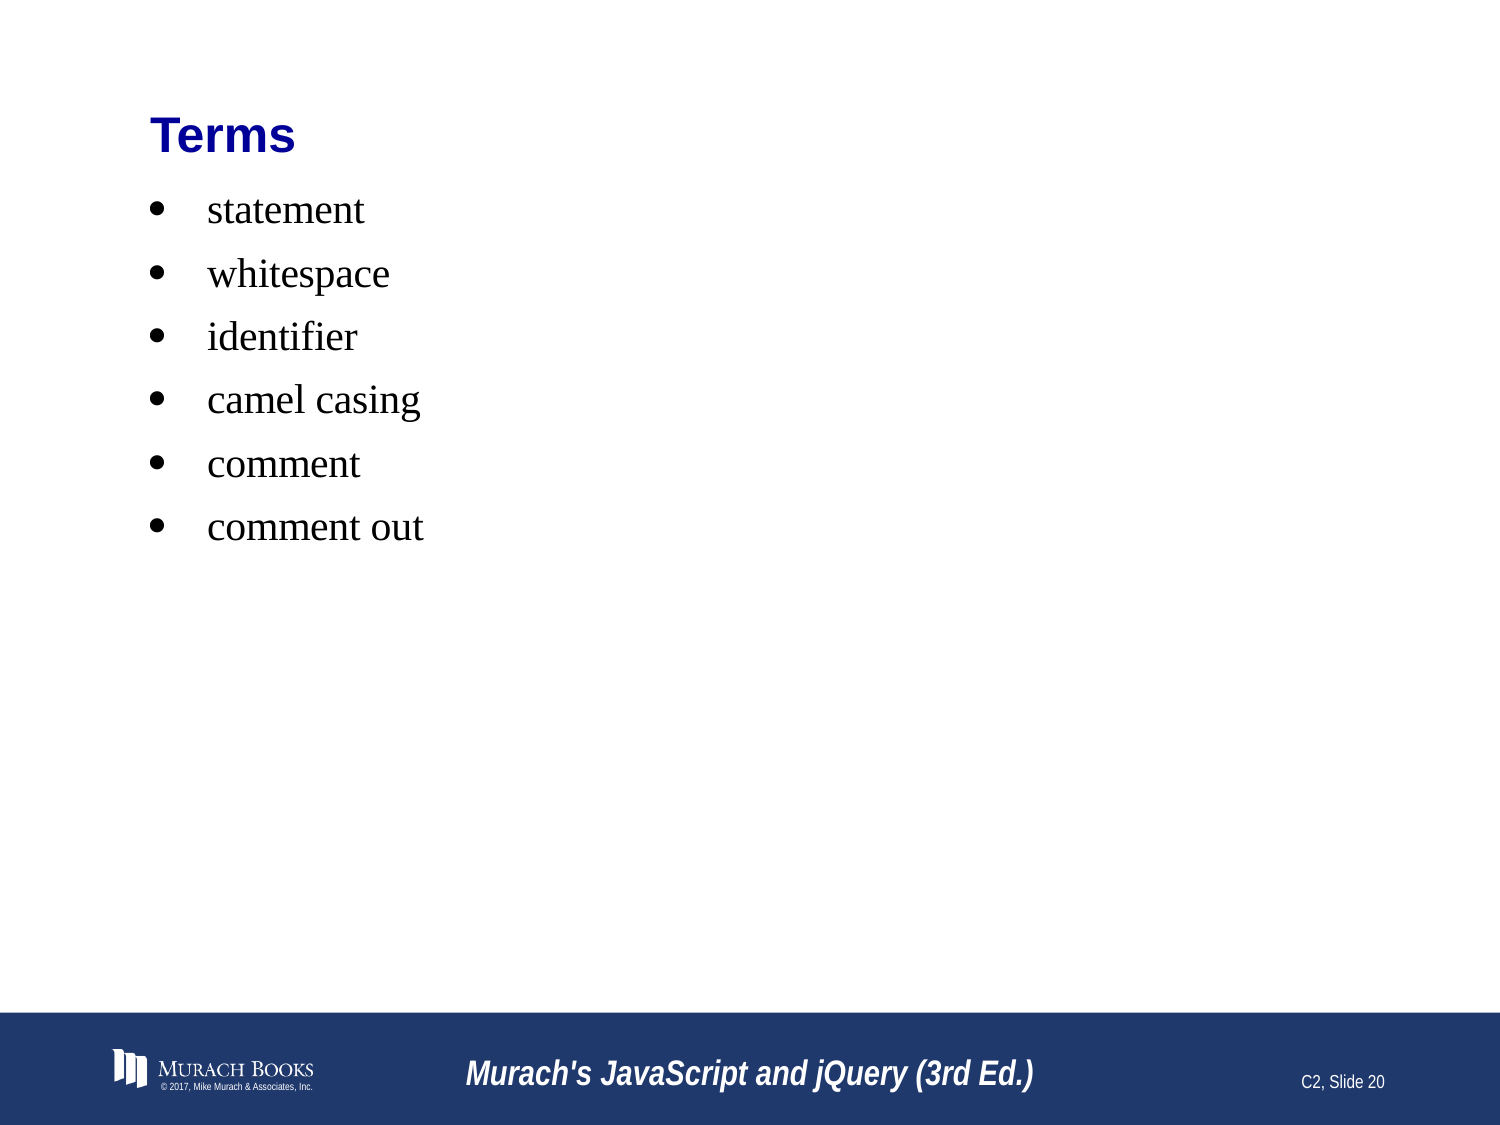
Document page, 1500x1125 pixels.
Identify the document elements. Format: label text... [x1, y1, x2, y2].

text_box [149, 181, 1350, 563]
footer © 2017, Mike Murach & Associates, Inc. [12, 1025, 463, 1100]
slide_number C2, Slide 20 [1087, 1025, 1400, 1100]
title Terms [150, 102, 1350, 164]
slide_number Murach's JavaScript and jQuery (3rd Ed.) [463, 1025, 1050, 1100]
